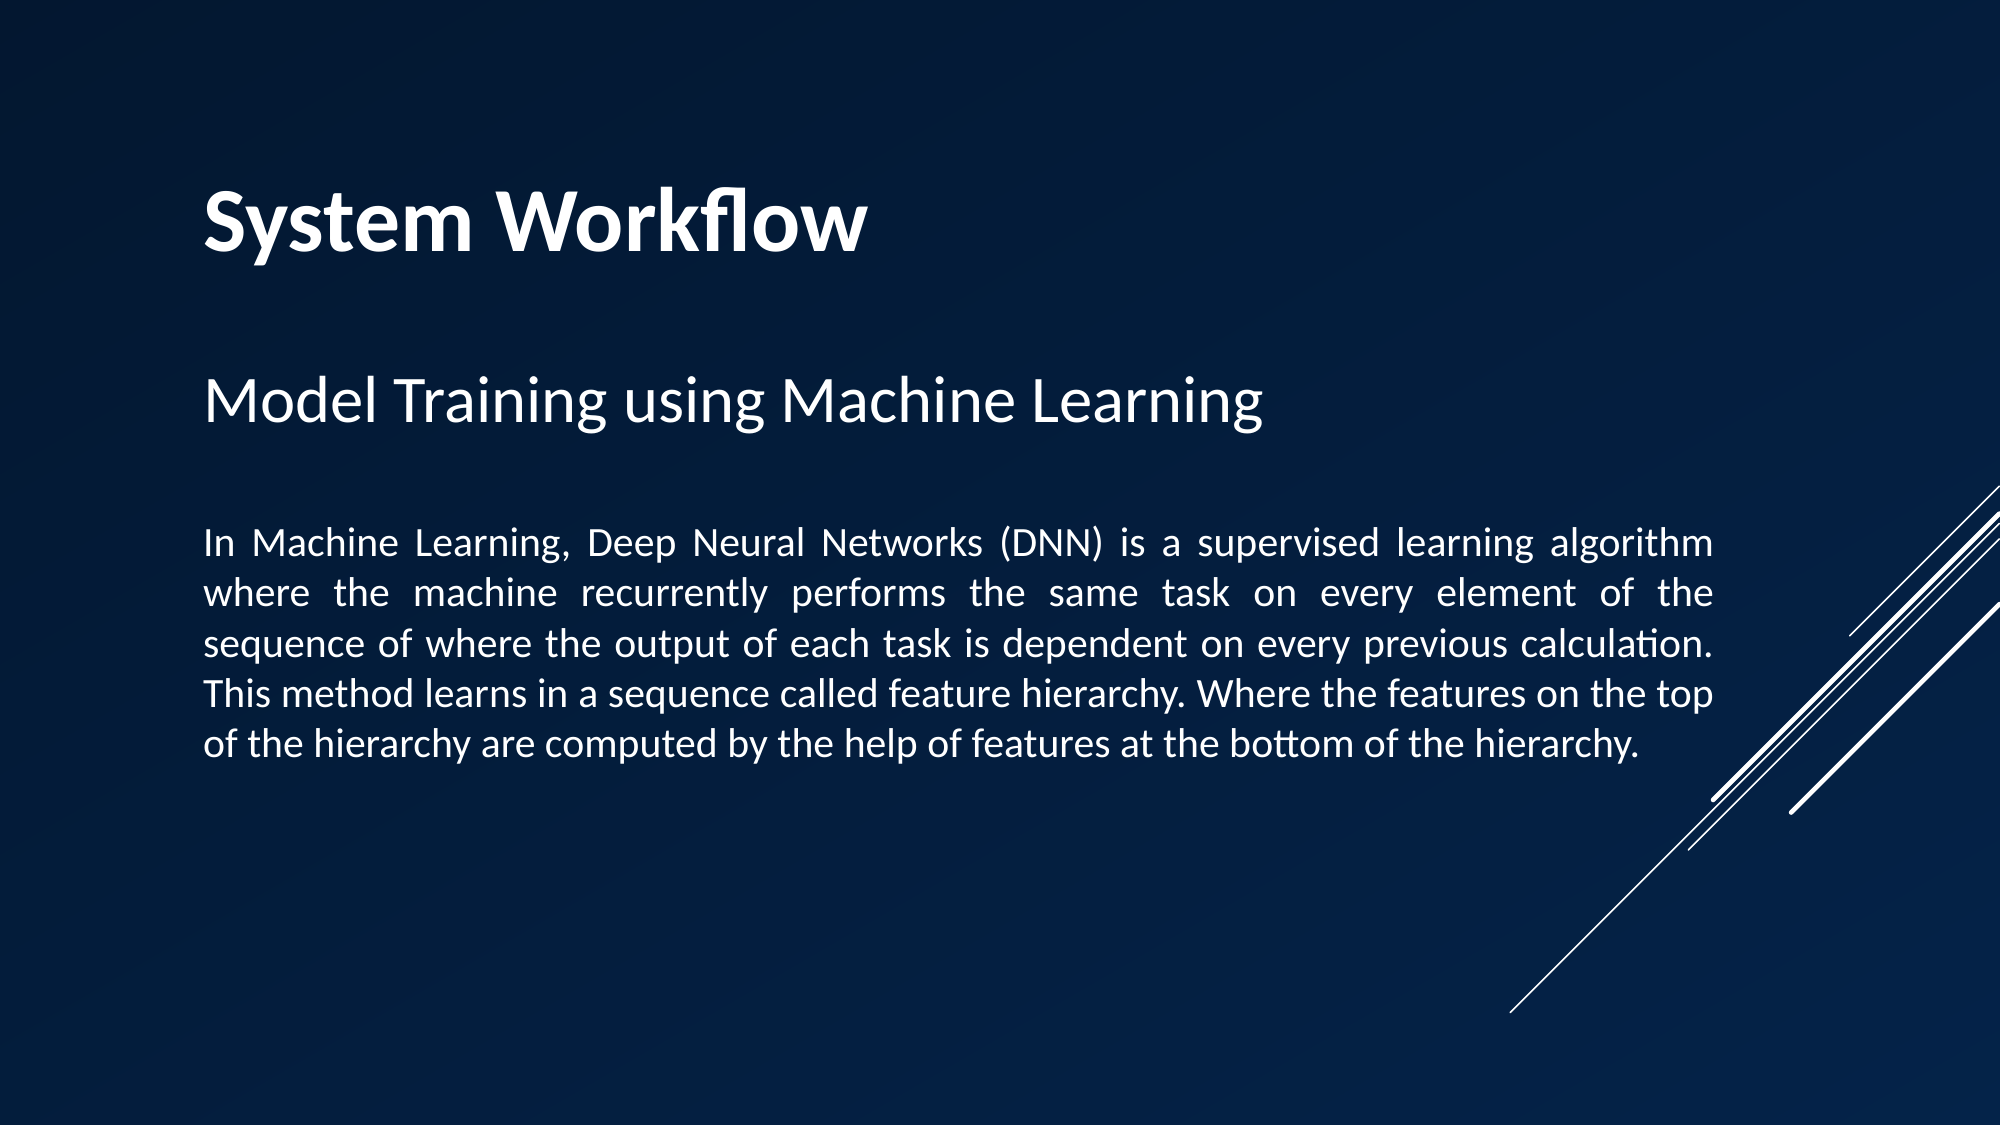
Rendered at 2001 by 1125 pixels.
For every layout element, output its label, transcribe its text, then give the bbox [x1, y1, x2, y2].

text_box System Workflow [188, 152, 1634, 278]
text_box Model Training using Machine Learning In Machine Learning, Deep Neural Networks (DNN) is a supervised learning algorithm where the machine recurrently performs the same task on every element of the sequence of where the output of each task is dependent on every previous calculation. This method learns in a sequence called feature hierarchy. Where the features on the top of the hierarchy are computed by the help of features at the bottom of the hierarchy. [188, 347, 1730, 773]
